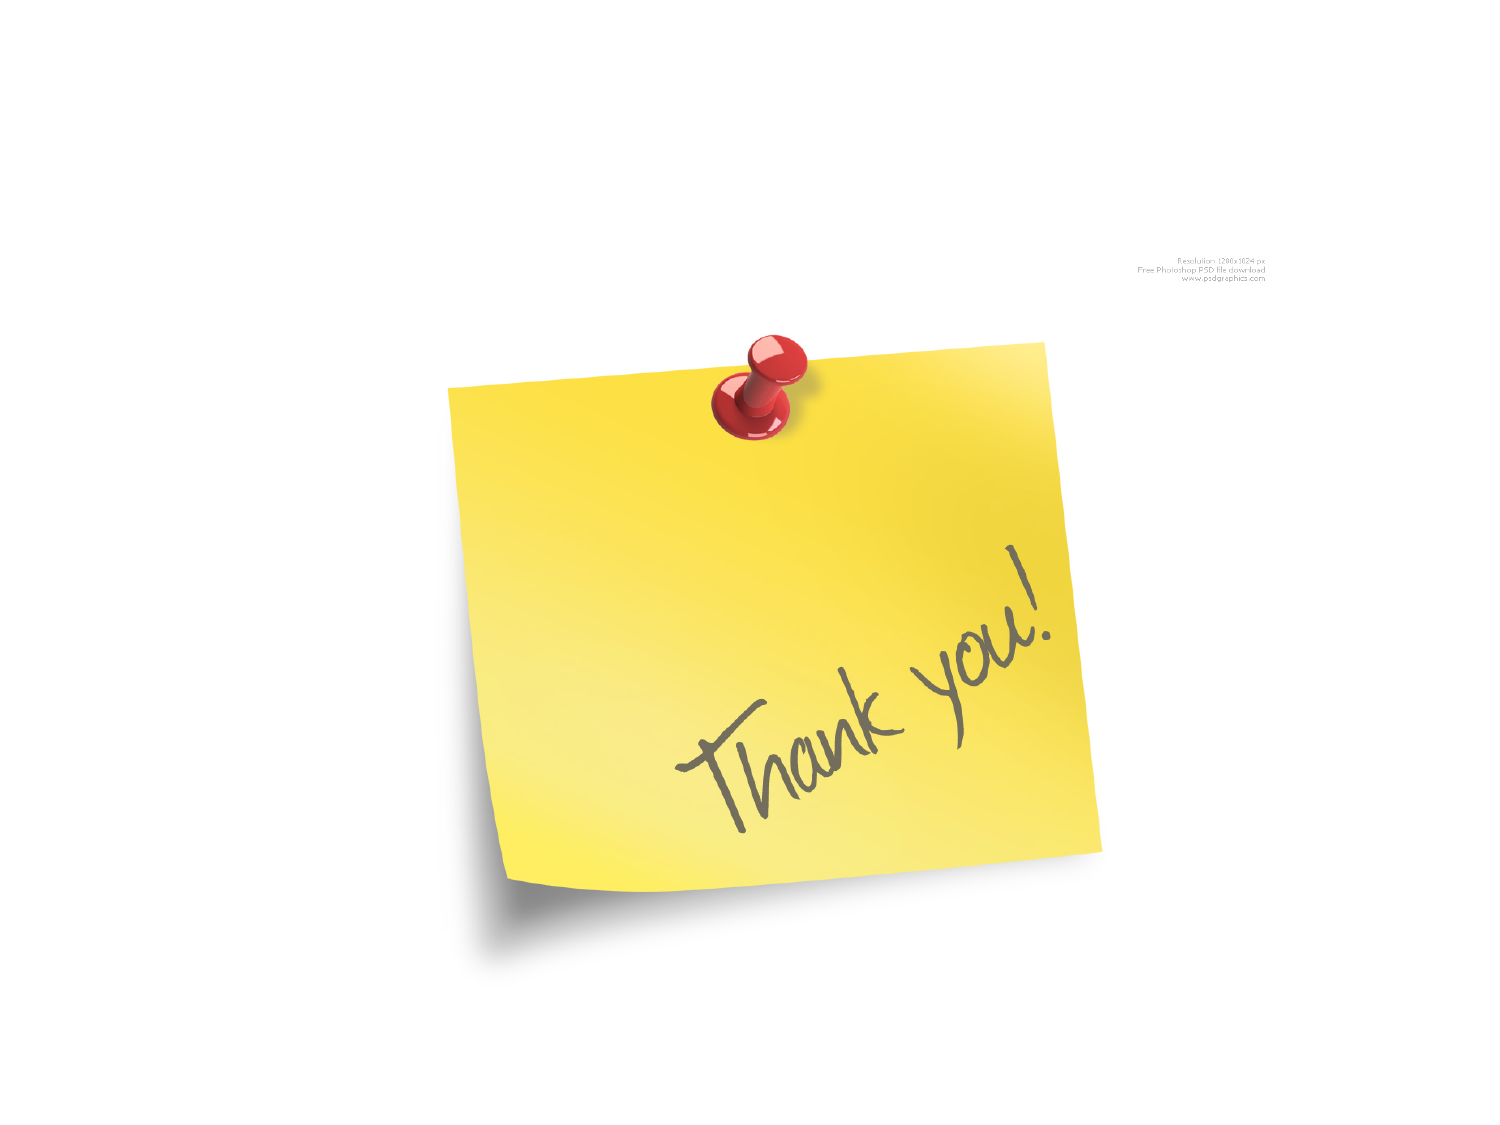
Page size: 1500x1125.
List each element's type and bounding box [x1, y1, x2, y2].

picture [237, 249, 1276, 1013]
subtitle [99, 99, 1425, 1013]
